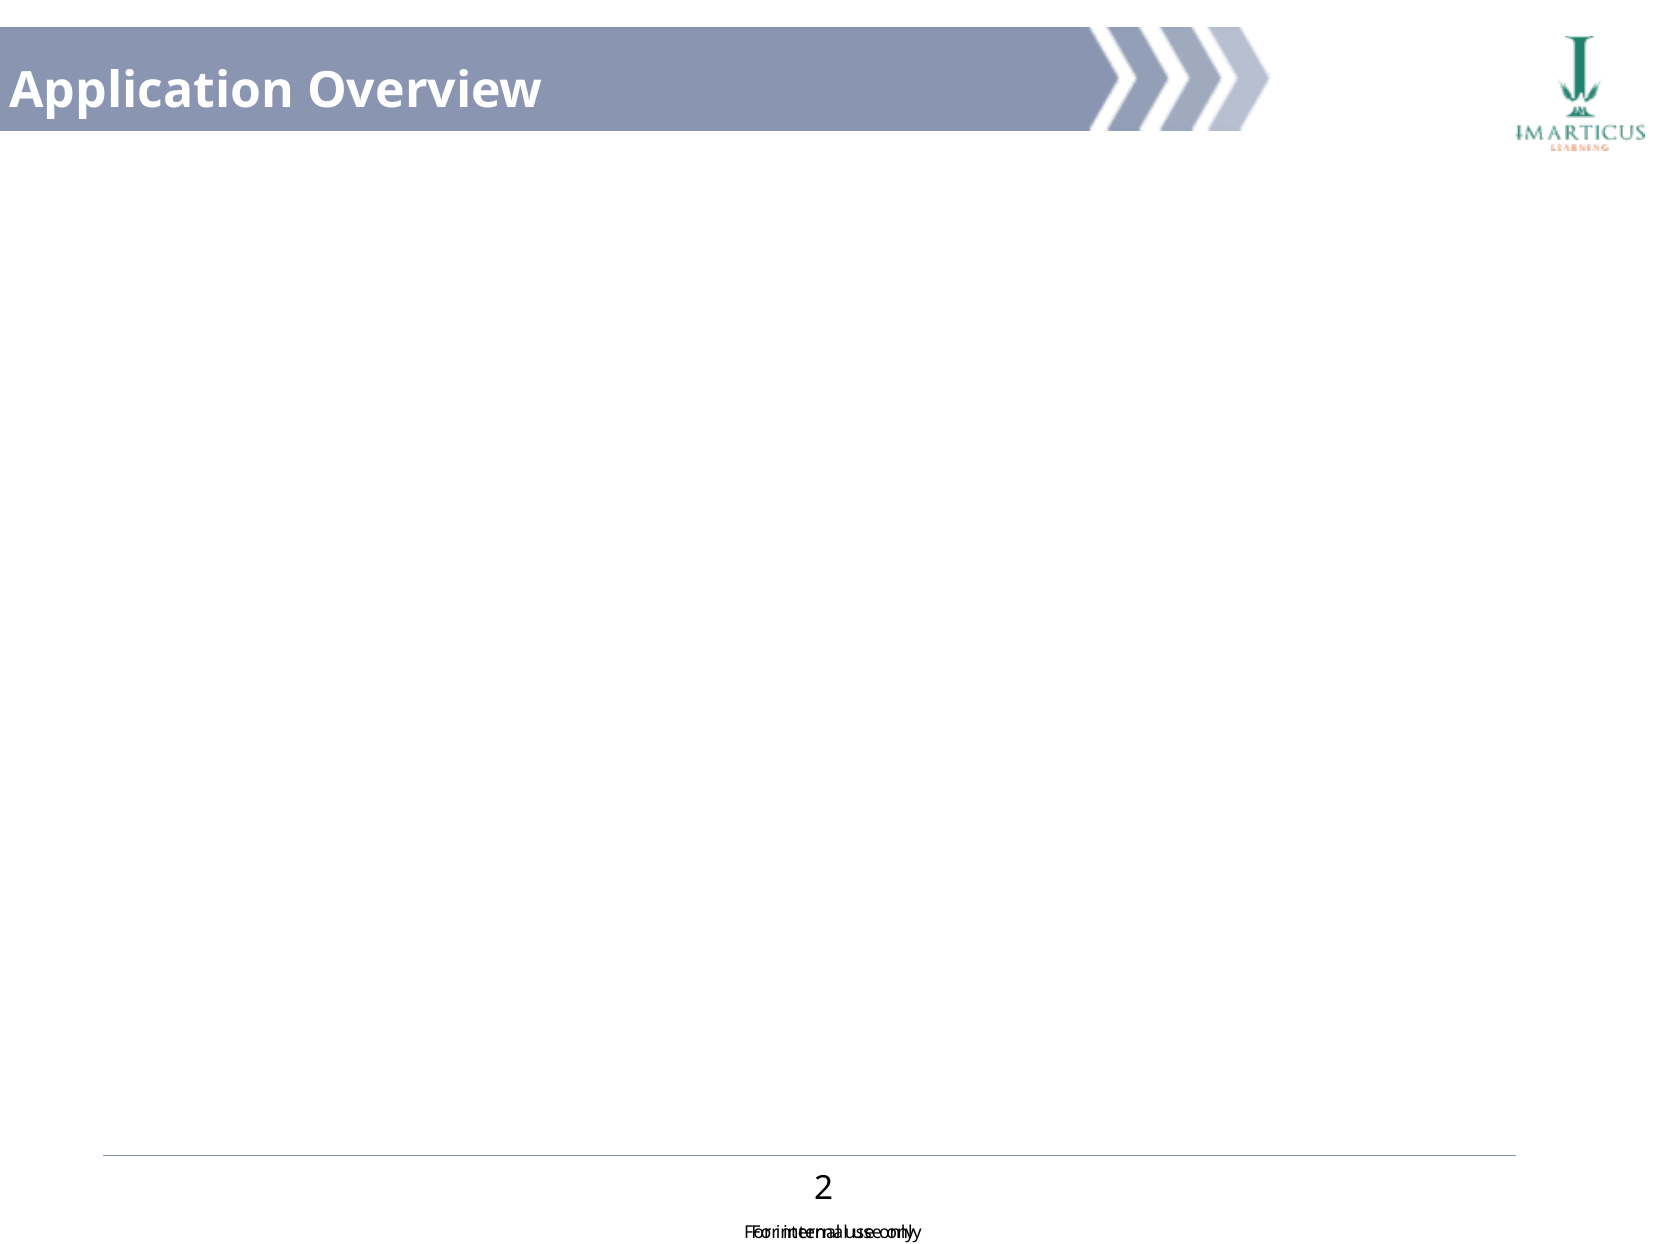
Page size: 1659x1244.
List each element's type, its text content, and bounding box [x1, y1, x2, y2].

text_box Application Overview [2, 50, 1062, 124]
picture [1515, 36, 1645, 151]
